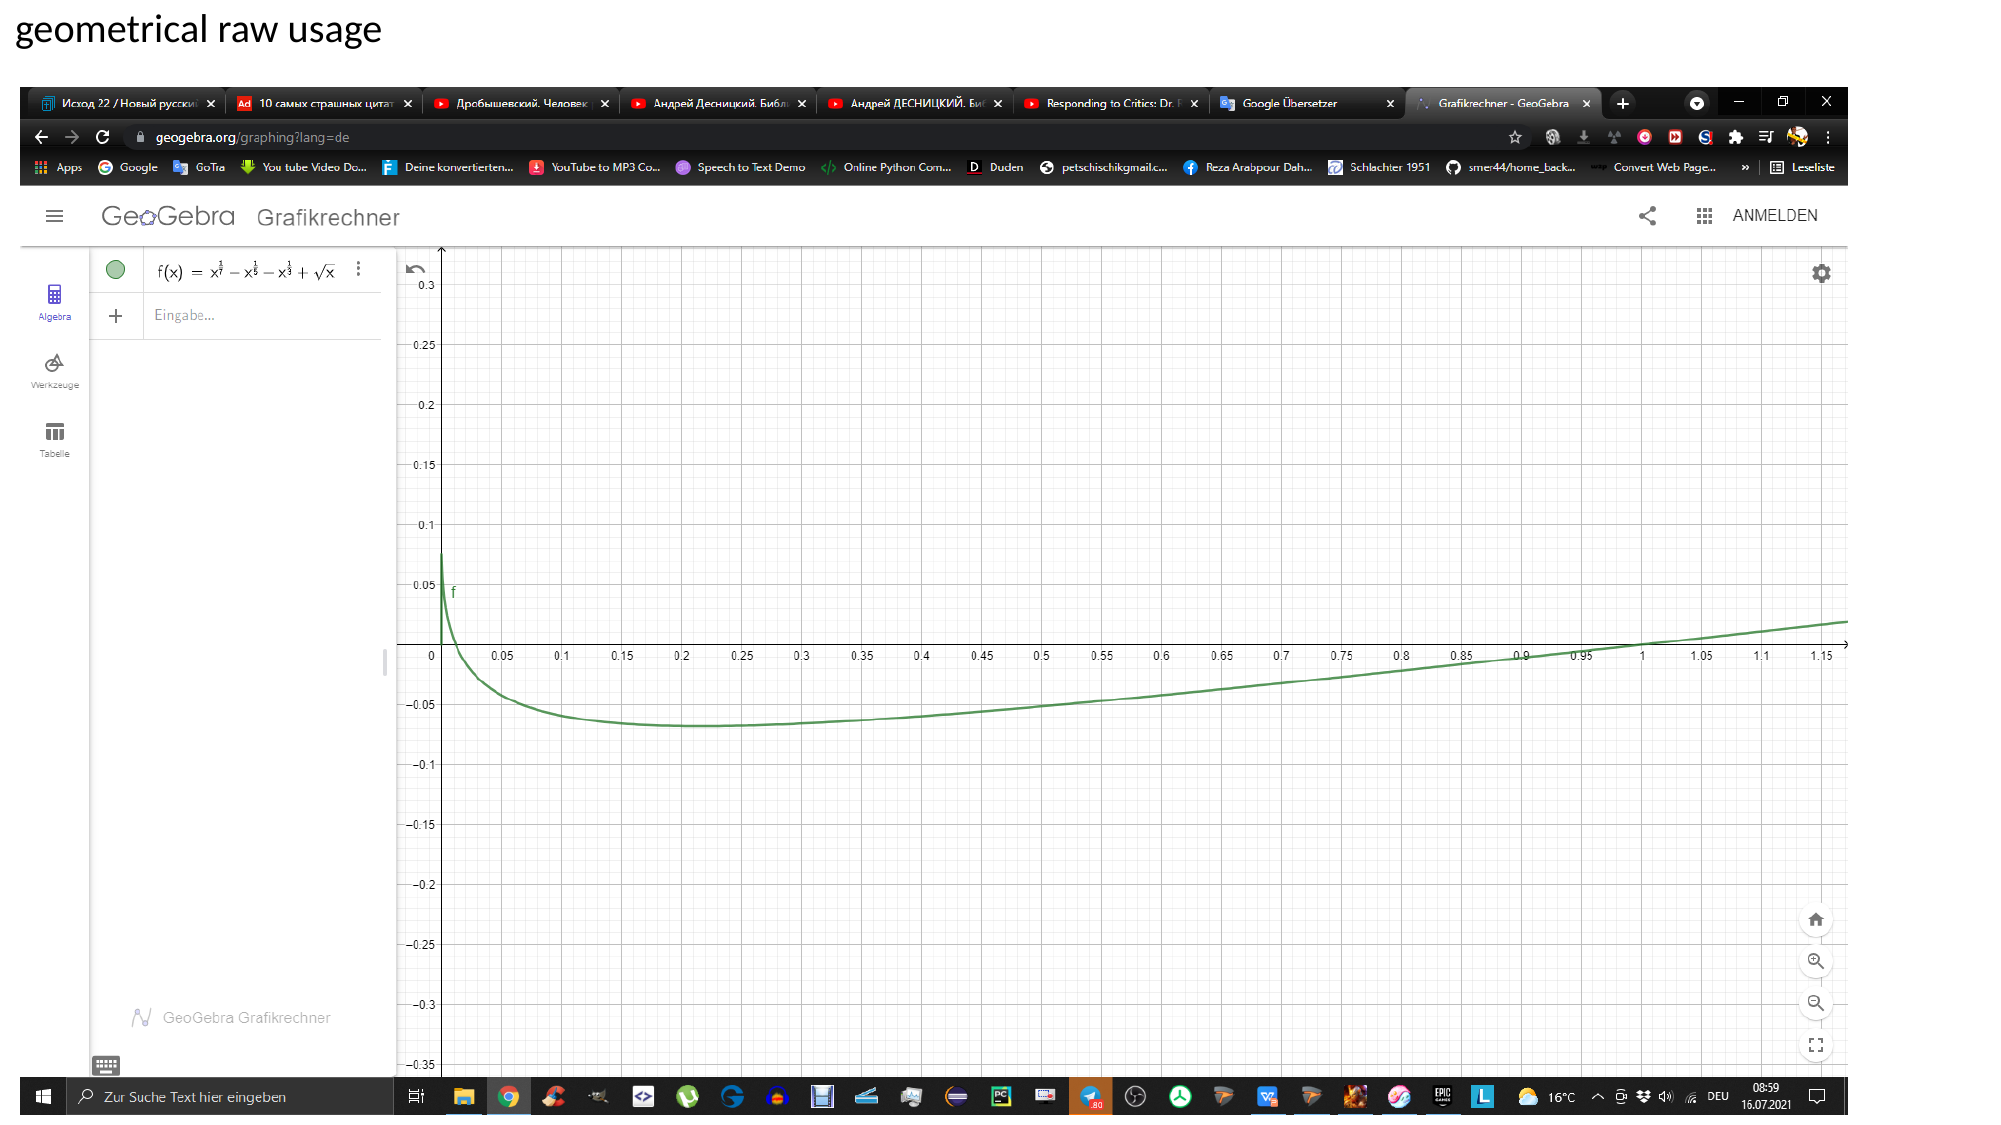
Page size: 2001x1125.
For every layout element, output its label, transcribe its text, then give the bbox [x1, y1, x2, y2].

title geometrical raw usage [0, 0, 1834, 60]
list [20, 87, 1848, 1115]
